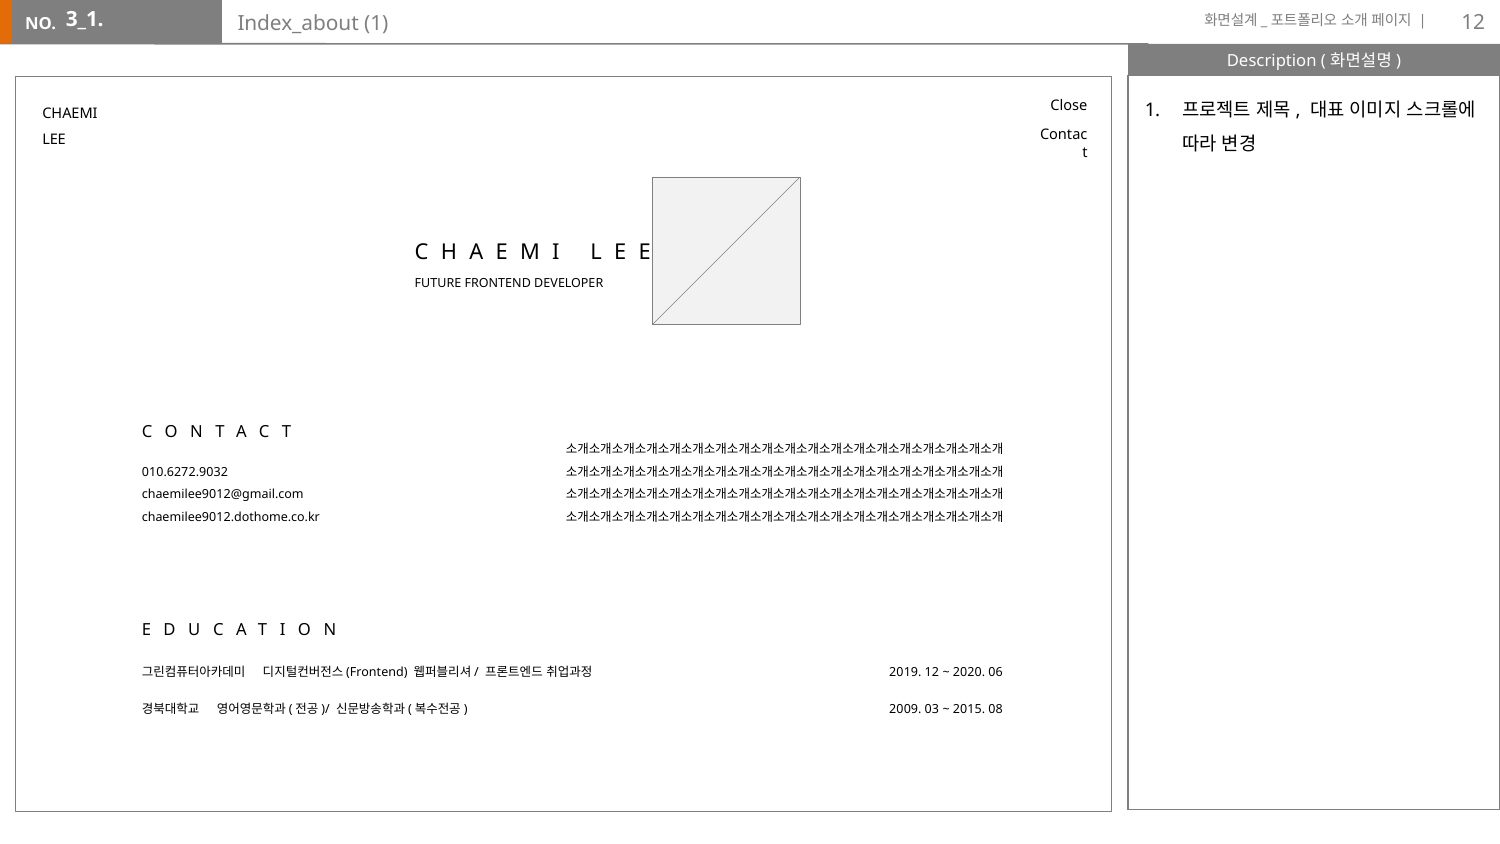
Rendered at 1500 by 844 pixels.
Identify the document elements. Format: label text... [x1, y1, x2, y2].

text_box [651, 176, 801, 325]
list 3_1. [13, 0, 179, 38]
text_box 2019. 12 ~ 2020. 06 [700, 648, 1018, 686]
text_box FUTURE FRONTEND DEVELOPER [399, 260, 640, 298]
text_box CHAEMI LEE [399, 216, 646, 271]
text_box 그린컴퓨터아카데미 디지털컨버전스(Frontend) 웹퍼블리셔/ 프론트엔드 취업과정 [127, 648, 700, 686]
text_box CHAEMI LEE [27, 87, 128, 156]
text_box 경북대학교 영어영문학과(전공)/ 신문방송학과(복수전공) [127, 686, 700, 724]
list 프로젝트 제목, 대표 이미지 스크롤에 따라 변경 [1130, 78, 1500, 810]
text_box EDUCATION [127, 601, 382, 646]
text_box 소개소개소개소개소개소개소개소개소개소개소개소개소개소개소개소개소개소개소개 소개소개소개소개소개소개소개소개소개소개소개소개소개소개소개소개소개소개소개 소개소개소개소개소개소개소개소개소개소개소개소개소개소개소개소개소개소개소개 소개소개소개소개소개소개소개소개소개소개소개소개소개소개소개소개소개소개소개 [489, 426, 1018, 532]
title Index_about (1) [222, 0, 1144, 43]
text_box CONTACT [127, 403, 338, 449]
text_box 2009. 03 ~ 2015. 08 [700, 686, 1018, 724]
text_box Contact [1021, 117, 1103, 168]
slide_number 12 [1409, 0, 1500, 46]
text_box Close [1017, 87, 1103, 121]
text_box 010.6272.9032 chaemilee9012@gmail.com chaemilee9012.dothome.co.kr [127, 449, 367, 532]
text_box [14, 74, 1113, 813]
